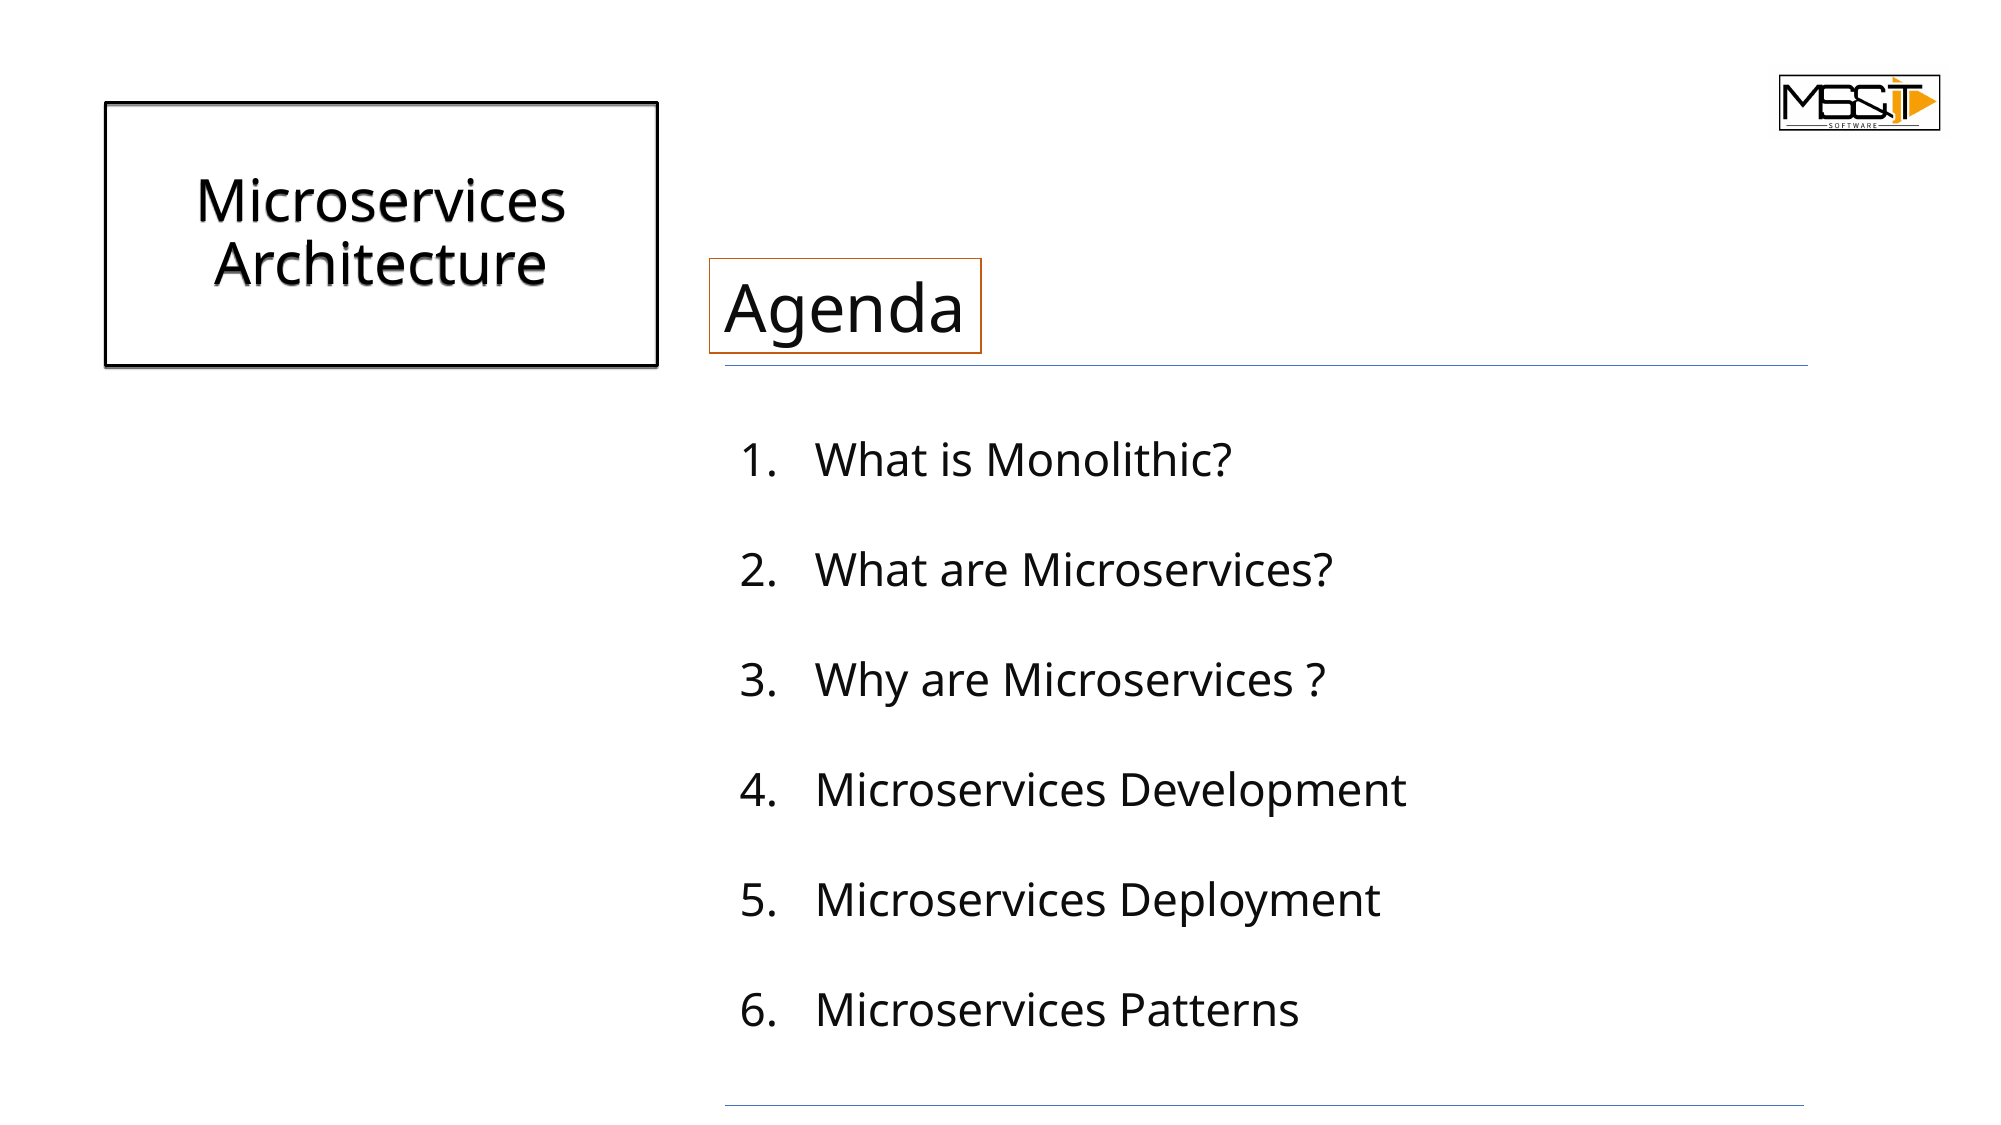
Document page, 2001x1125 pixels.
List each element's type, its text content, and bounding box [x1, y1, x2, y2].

text_box What is Monolithic? What are Microservices? Why are Microservices ? Microservices Development Microservices Deployment Microservices Patterns [724, 368, 1631, 1043]
picture [1768, 64, 1951, 140]
title Microservices Architecture [105, 102, 658, 366]
text_box Agenda [709, 258, 981, 354]
